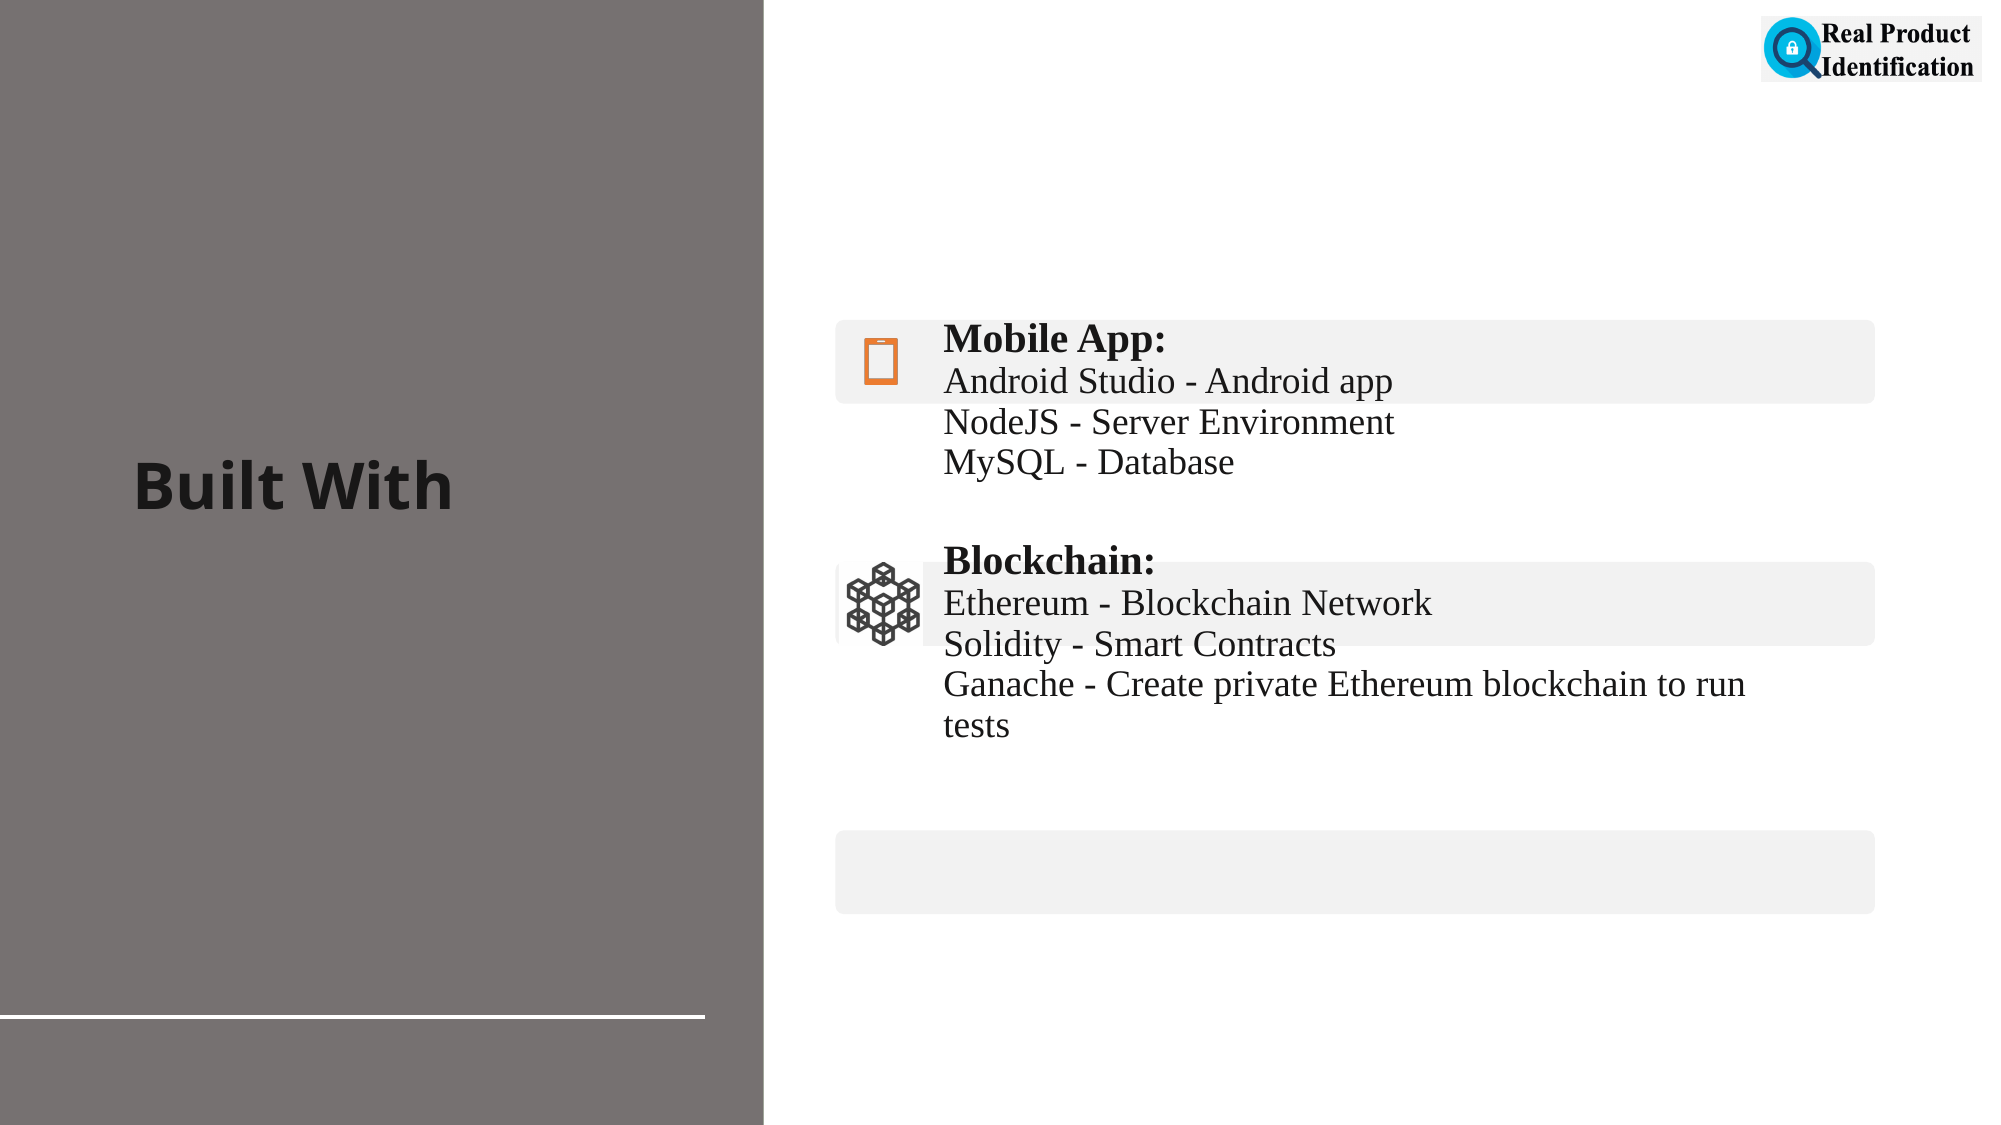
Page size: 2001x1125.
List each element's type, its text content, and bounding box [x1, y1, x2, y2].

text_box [835, 319, 1875, 1017]
title Built With [0, 0, 764, 1125]
picture [1760, 16, 1982, 82]
